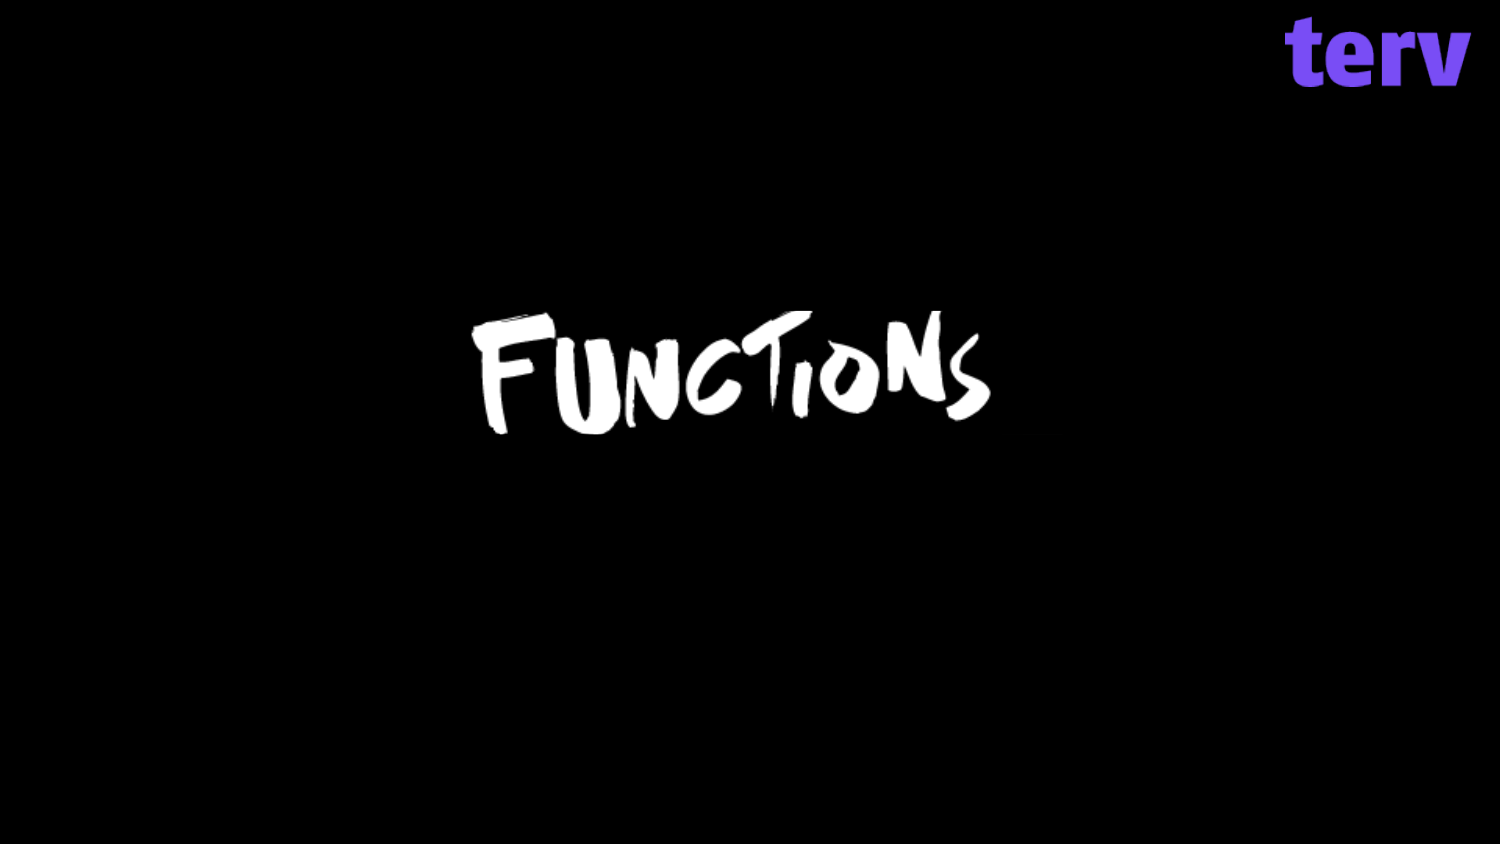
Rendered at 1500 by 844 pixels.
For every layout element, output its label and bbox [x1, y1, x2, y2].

picture [1285, 0, 1500, 87]
picture [299, 259, 1155, 468]
